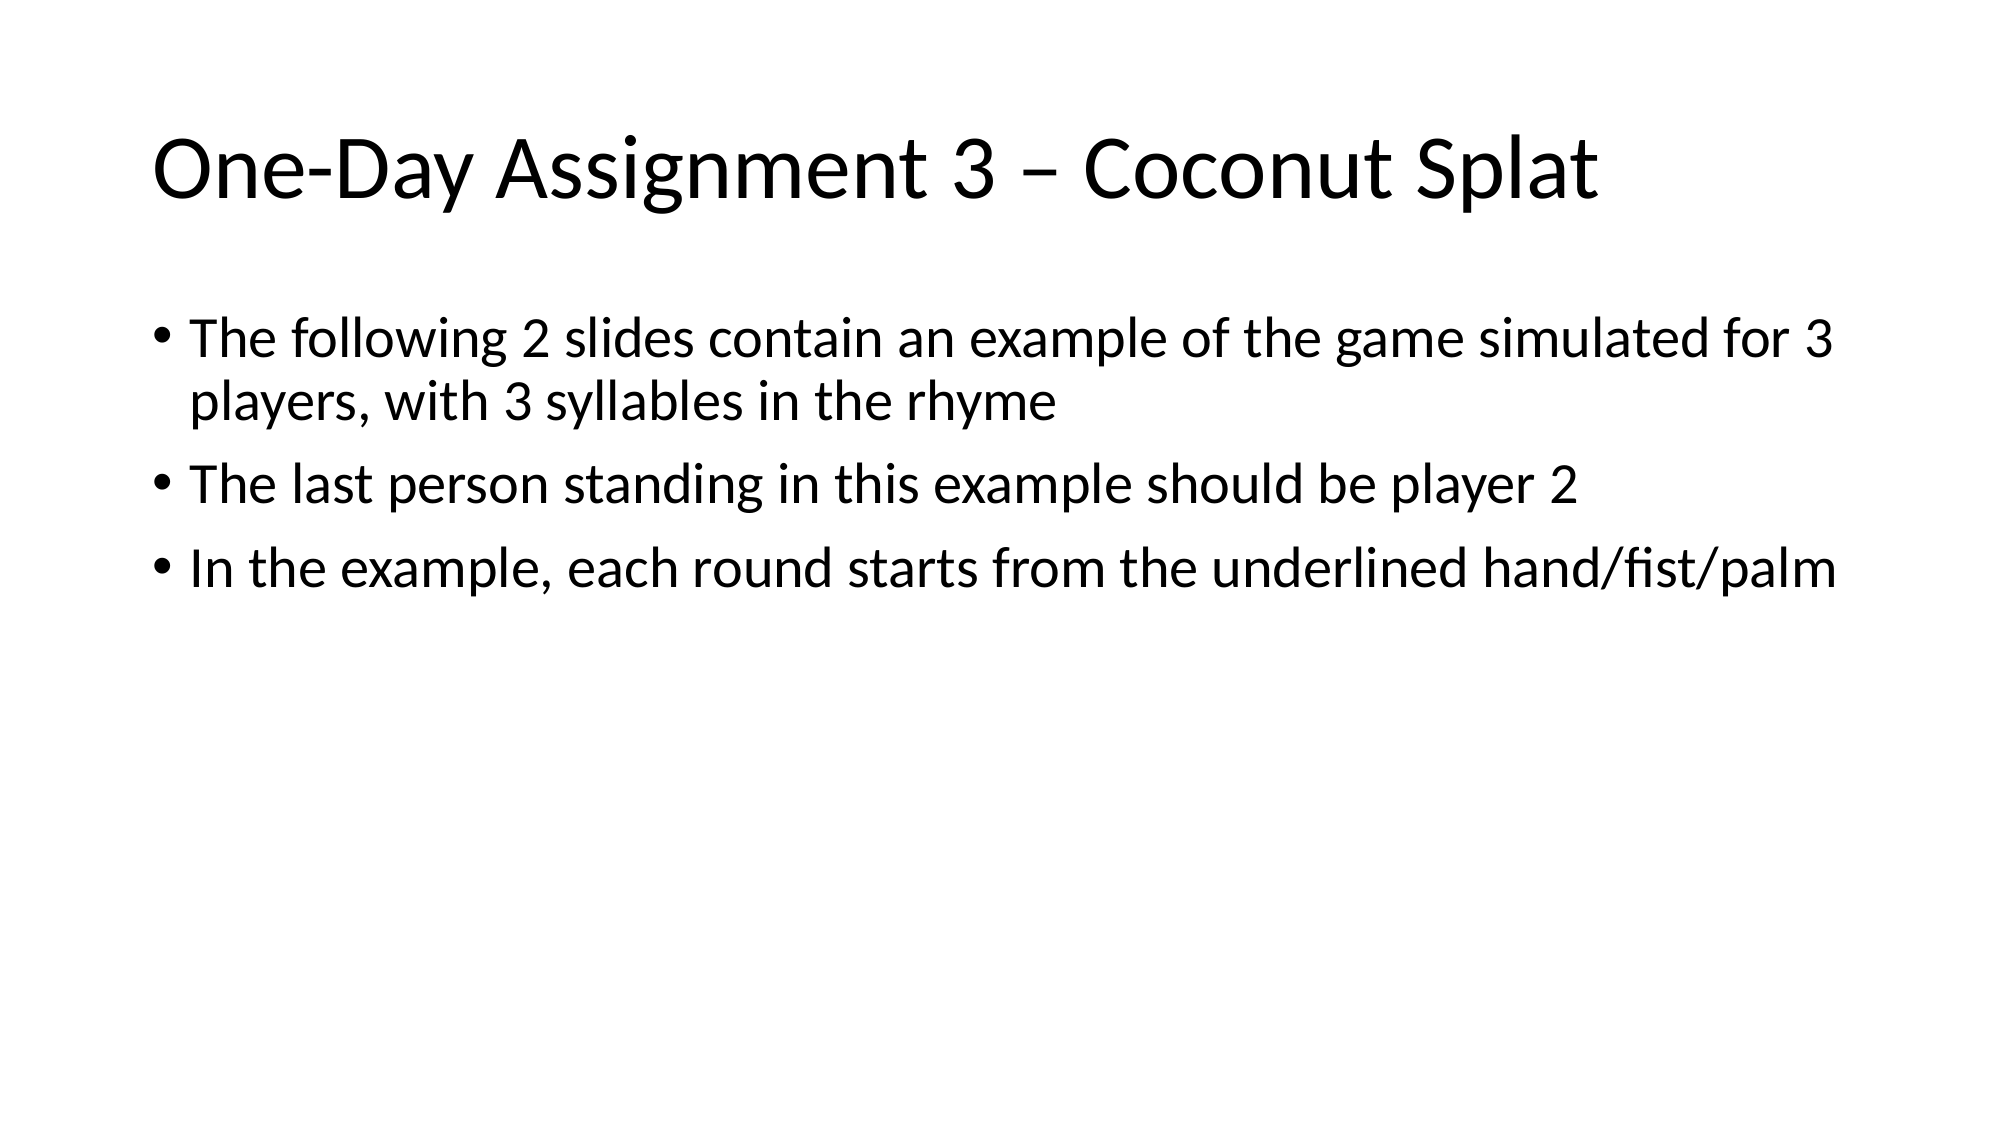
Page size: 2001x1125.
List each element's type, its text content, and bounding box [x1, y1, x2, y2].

title One-Day Assignment 3 – Coconut Splat [137, 59, 1863, 278]
list The following 2 slides contain an example of the game simulated for 3 players, with 3 syllables in the rhyme The last person standing in this example should be player 2 In the example, each round starts from the underlined hand/fist/palm [137, 299, 1863, 1014]
